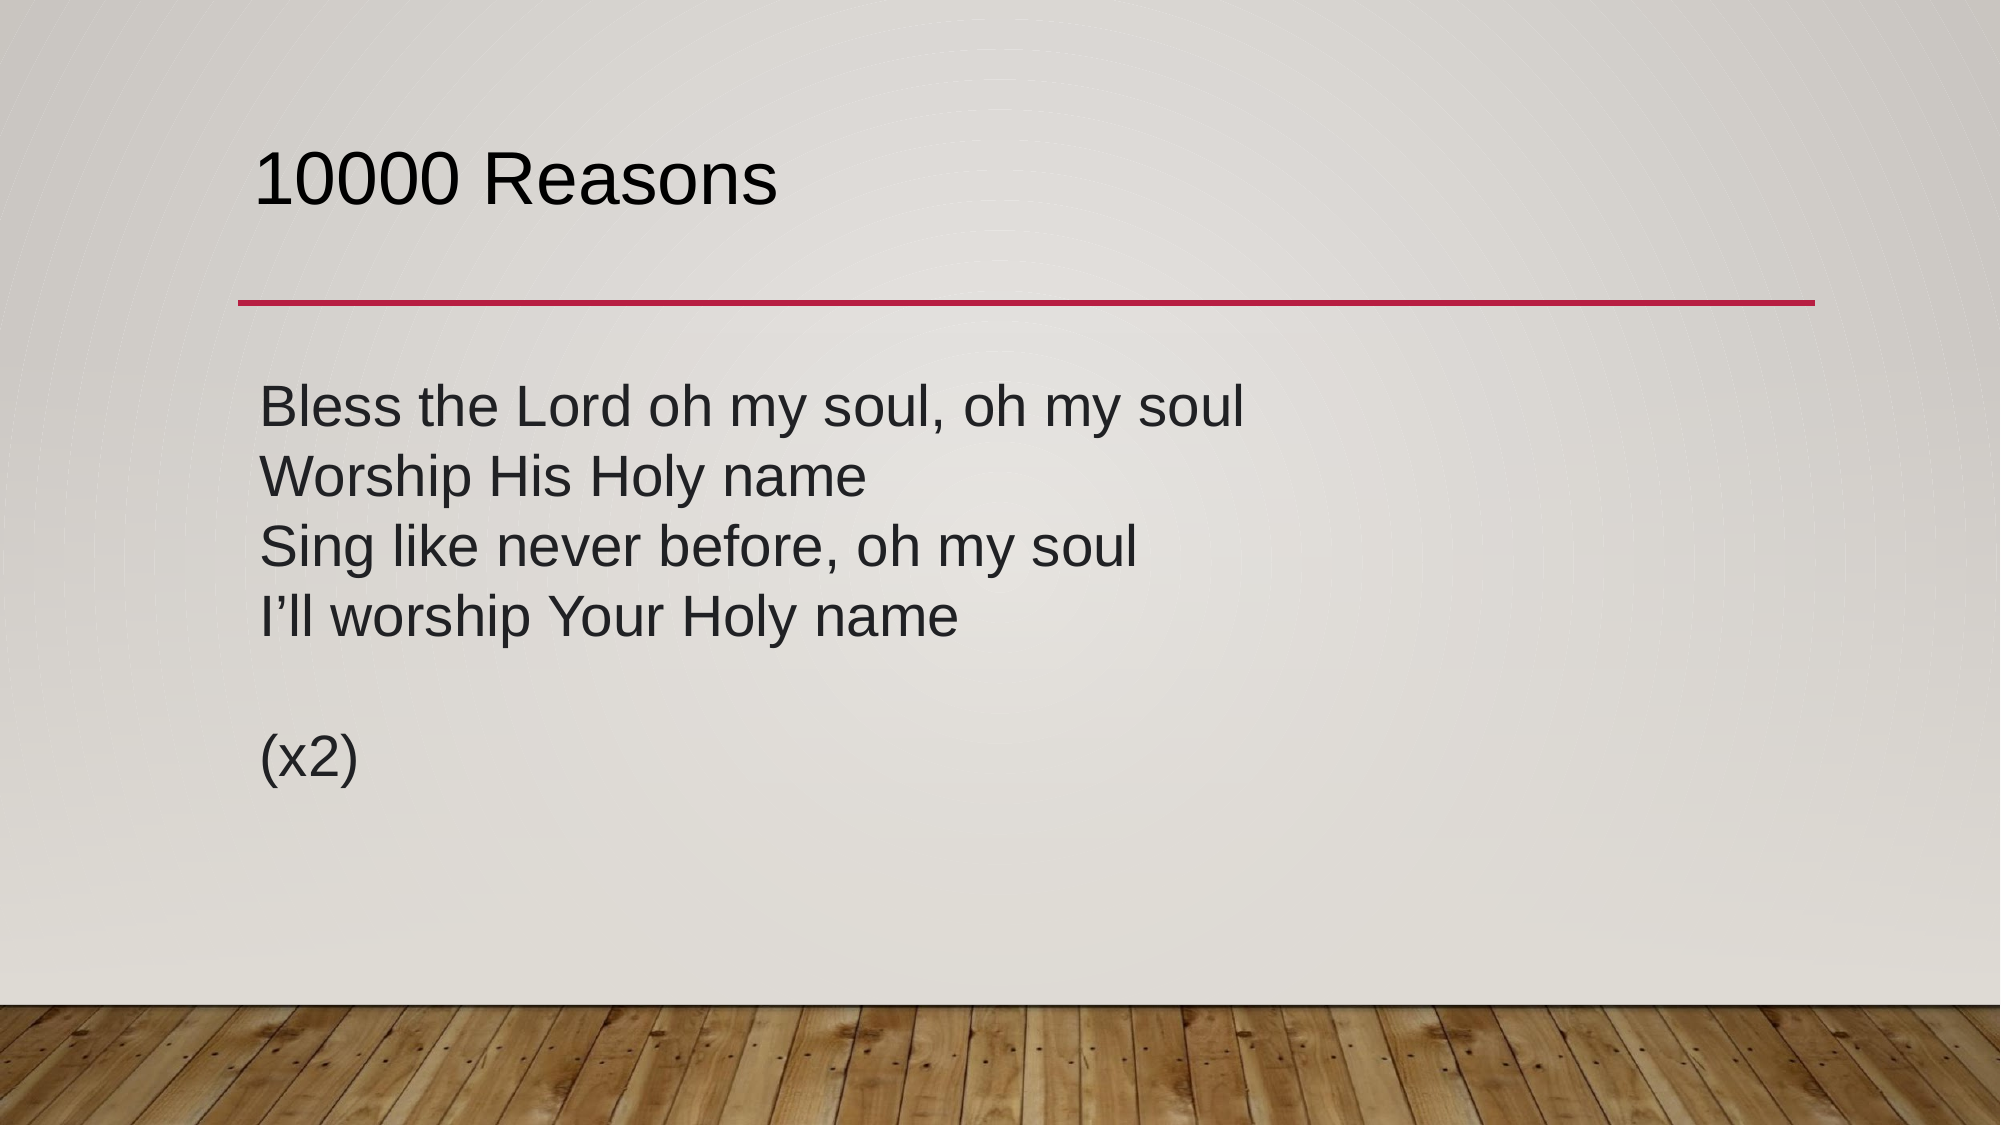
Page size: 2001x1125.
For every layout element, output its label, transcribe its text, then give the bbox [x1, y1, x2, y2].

title 10000 Reasons [238, 131, 1814, 305]
picture [0, 1005, 2000, 1125]
text_box Bless the Lord oh my soul, oh my soul Worship His Holy name Sing like never before, oh my soul I’ll worship Your Holy name (x2) [244, 360, 1814, 866]
